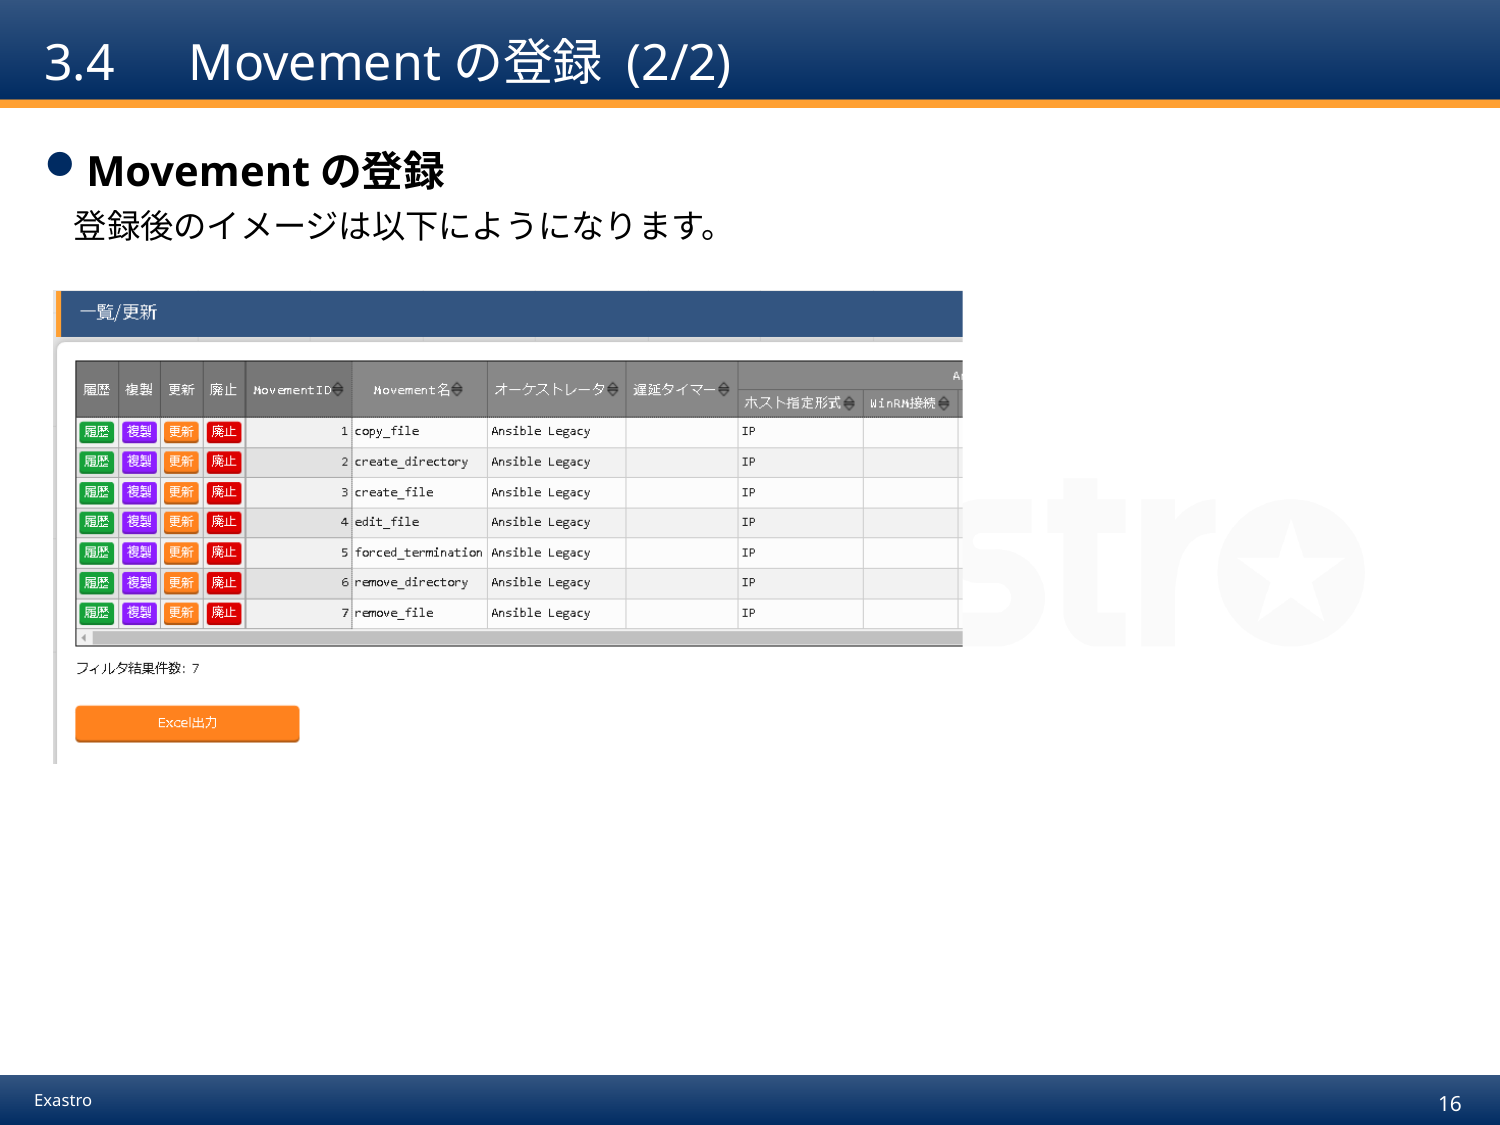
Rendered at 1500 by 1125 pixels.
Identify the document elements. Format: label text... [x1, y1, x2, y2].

title 3.4 Movementの登録 (2/2) [29, 18, 1471, 96]
list Movementの登録 登録後のイメージは以下にようになります。 [29, 137, 1447, 1059]
picture [0, 0, 1500, 1125]
